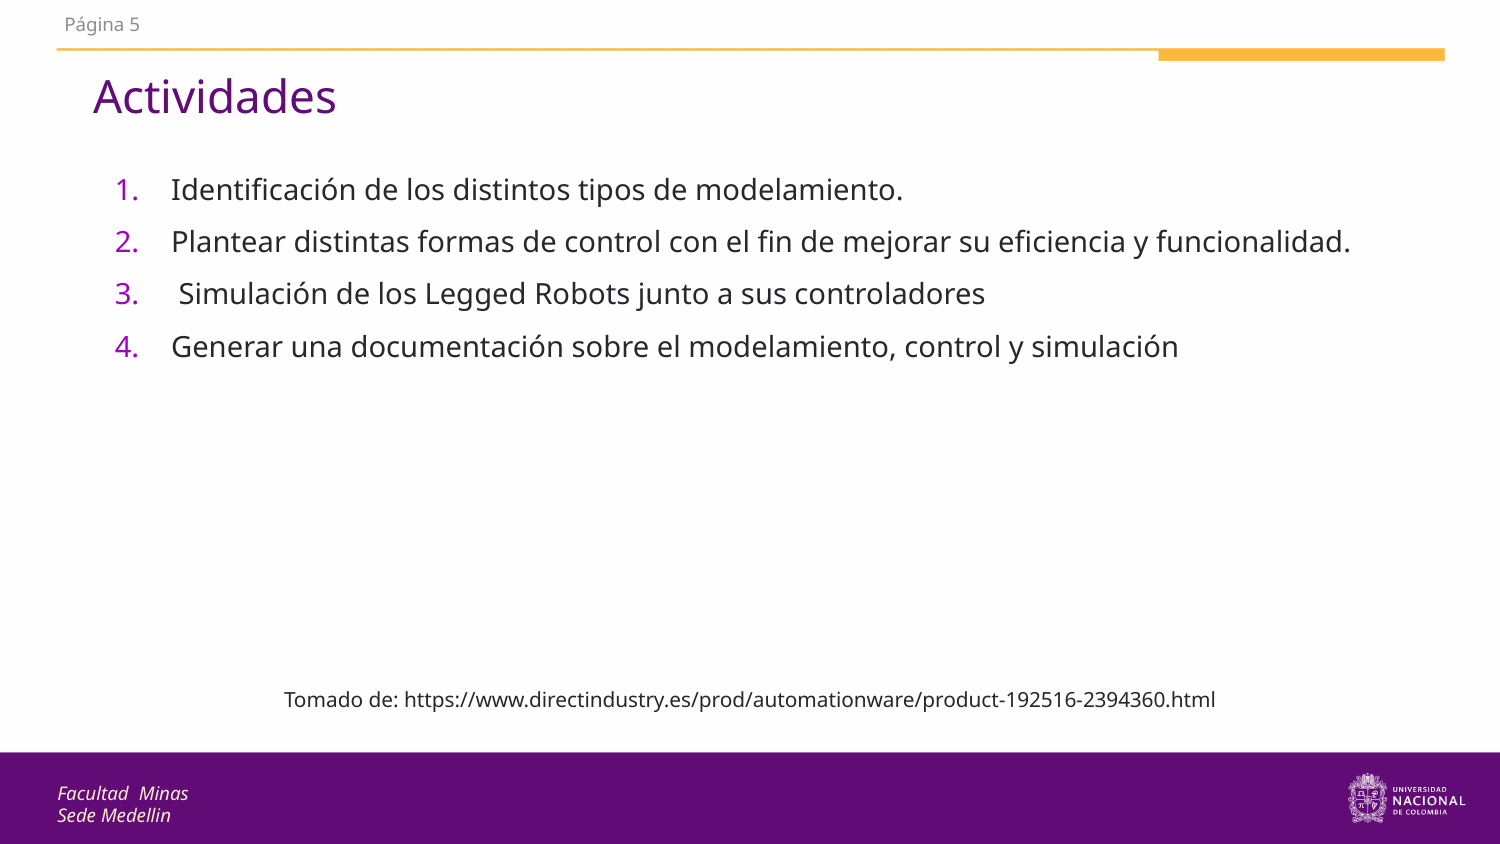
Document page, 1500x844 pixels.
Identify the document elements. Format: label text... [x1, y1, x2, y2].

text_box Identificación de los distintos tipos de modelamiento. Plantear distintas formas de control con el fin de mejorar su eficiencia y funcionalidad. Simulación de los Legged Robots junto a sus controladores Generar una documentación sobre el modelamiento, control y simulación [100, 145, 1424, 371]
text_box Actividades [78, 49, 1163, 142]
text_box Tomado de: https://www.directindustry.es/prod/automationware/product-192516-2394360.html [87, 666, 1412, 719]
text_box Facultad Minas Sede Medellin [42, 774, 554, 835]
slide_number 5 [49, 2, 400, 48]
picture [0, 0, 1500, 844]
